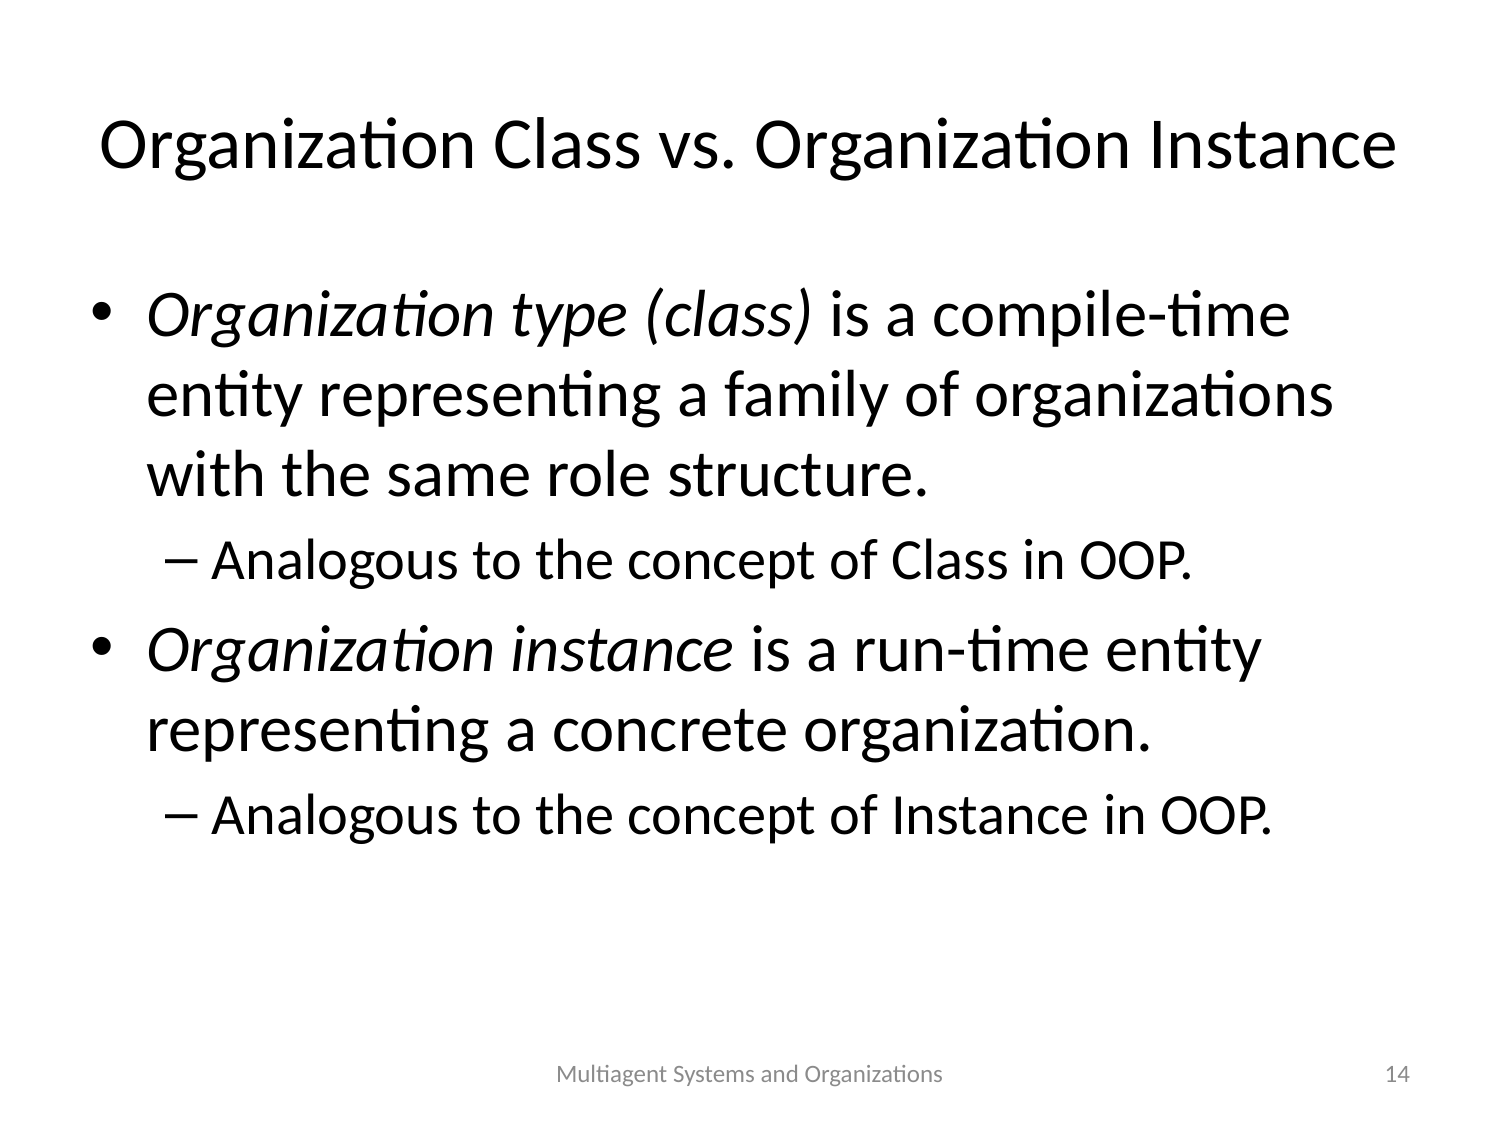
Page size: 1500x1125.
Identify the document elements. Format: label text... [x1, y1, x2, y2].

slide_number 14 [1074, 1042, 1425, 1103]
footer Multiagent Systems and Organizations [512, 1042, 988, 1103]
list Organization type (class) is a compile-time entity representing a family of organizations with the same role structure. Analogous to the concept of Class in OOP. Organization instance is a run-time entity representing a concrete organization. Analogous to the concept of Instance in OOP. [75, 262, 1425, 1005]
title Organization Class vs. Organization Instance [75, 45, 1425, 233]
